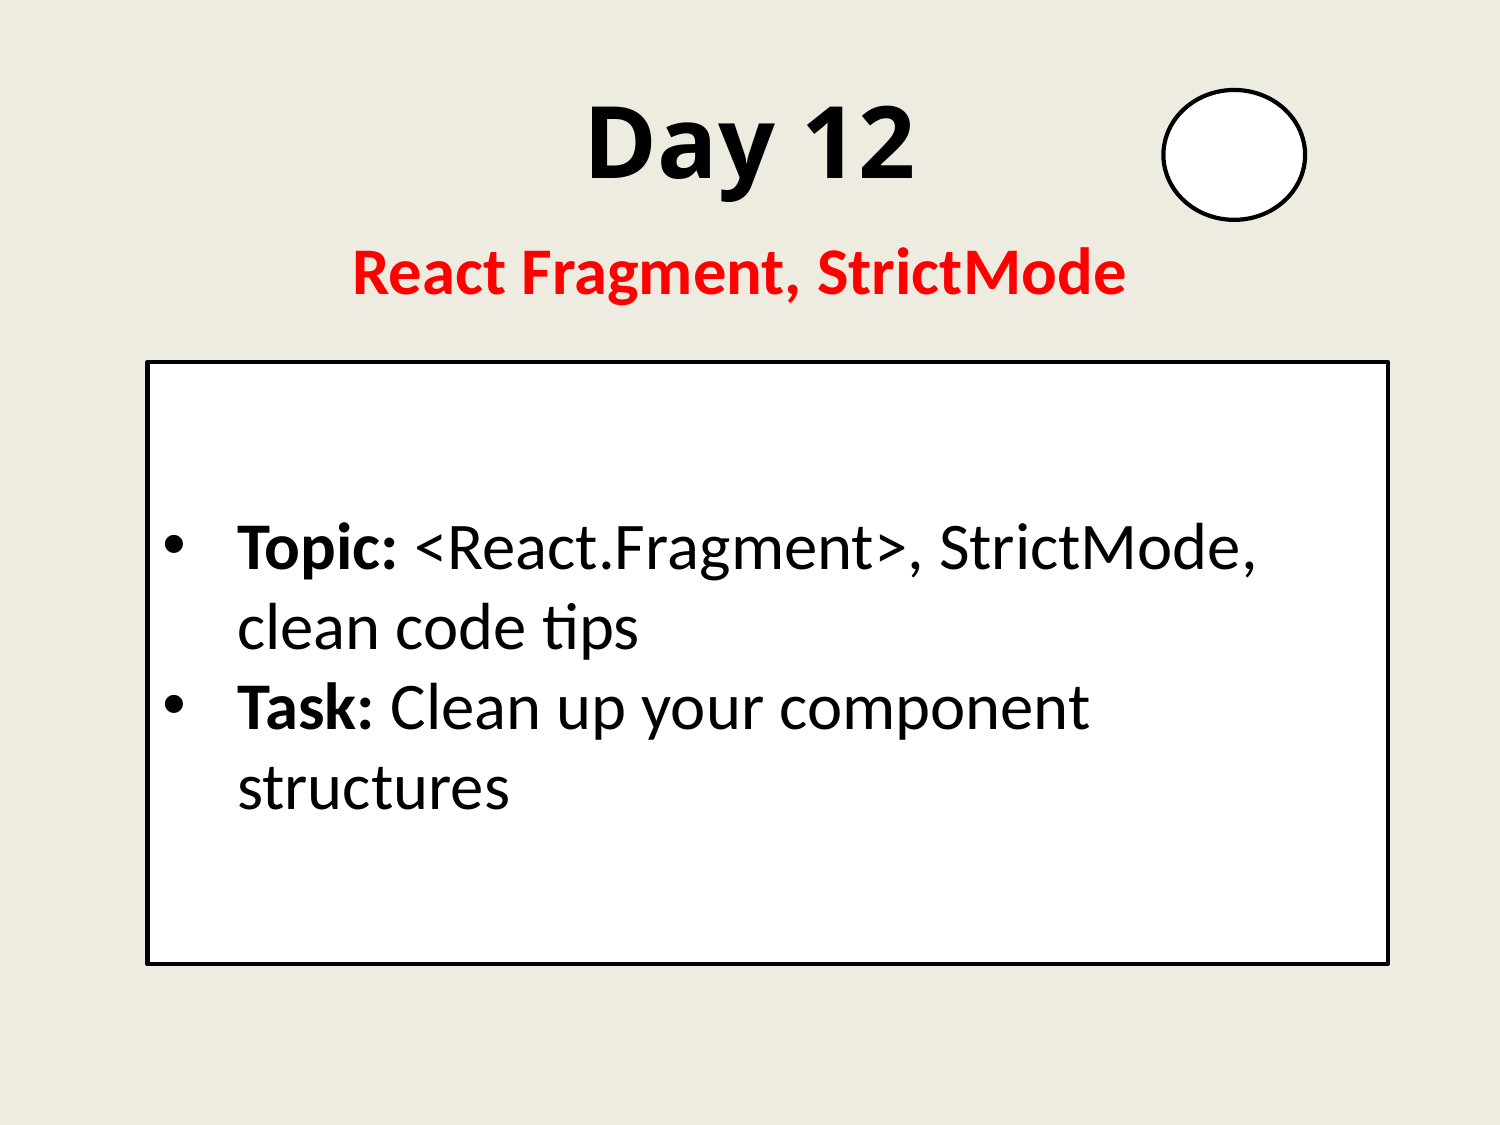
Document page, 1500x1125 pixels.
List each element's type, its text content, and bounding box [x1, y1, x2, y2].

text_box [1161, 87, 1308, 222]
title Day 12 [75, 45, 1425, 233]
list React Fragment, StrictMode [64, 219, 1415, 327]
text_box Topic: <React.Fragment>, StrictMode, clean code tips Task: Clean up your component structures [145, 360, 1390, 966]
